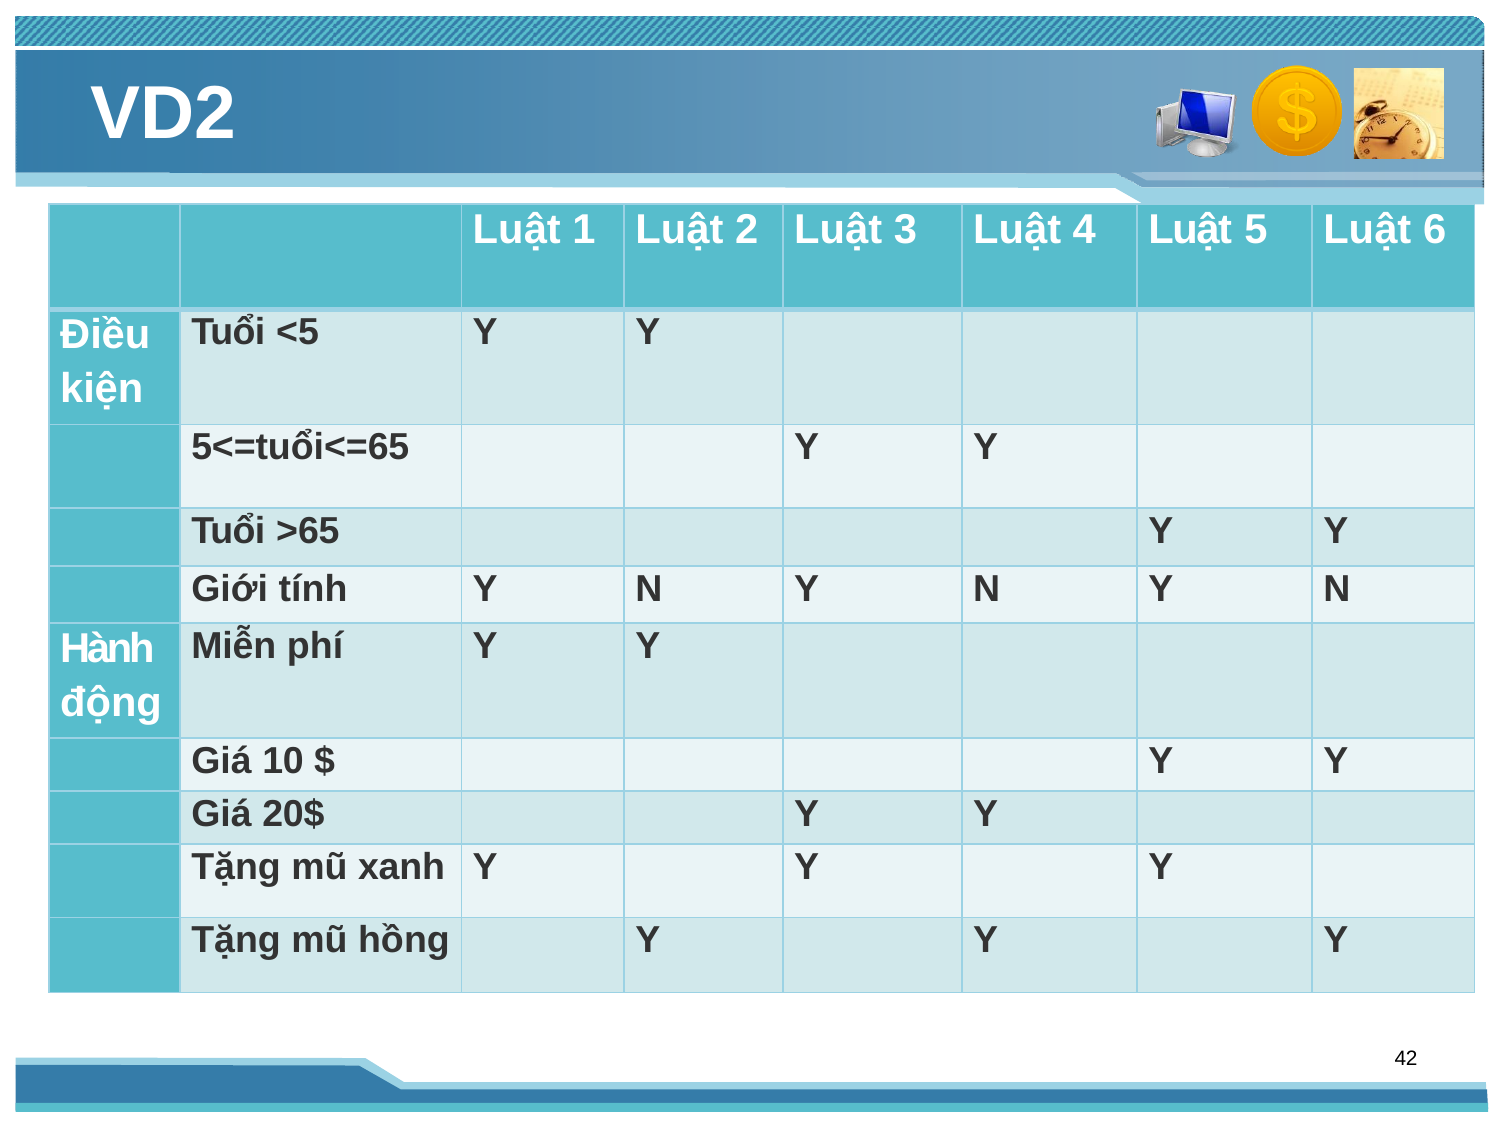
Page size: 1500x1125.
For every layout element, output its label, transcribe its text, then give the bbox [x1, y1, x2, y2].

table_cell Y [784, 845, 961, 917]
table_cell Y [1138, 739, 1311, 790]
table_cell [462, 509, 623, 565]
table_cell Y [625, 918, 782, 992]
table_header Luật 3 [784, 205, 961, 307]
table_cell [625, 792, 782, 843]
picture [15, 16, 1485, 46]
table_cell Hành động [50, 624, 179, 737]
table_cell [1138, 624, 1311, 737]
table_cell [462, 425, 623, 507]
table_cell Giới tính [181, 567, 461, 622]
table_cell Y [1313, 918, 1474, 992]
table_cell [963, 845, 1136, 917]
table_cell Y [963, 425, 1136, 507]
table_cell [1138, 312, 1311, 424]
table_cell Miễn phí [181, 624, 461, 737]
table_cell [784, 312, 961, 424]
table_cell Y [462, 624, 623, 737]
table_cell [50, 567, 179, 622]
table_cell Giá 20$ [181, 792, 461, 843]
table_cell [1138, 918, 1311, 992]
table_cell [462, 792, 623, 843]
table_header Luật 4 [963, 205, 1136, 307]
table_cell [625, 739, 782, 790]
table_cell [963, 739, 1136, 790]
table_cell Y [625, 624, 782, 737]
table_cell [963, 509, 1136, 565]
table_cell [50, 425, 179, 507]
text_box VD2 [87, 61, 239, 154]
table_cell Y [1138, 567, 1311, 622]
table_cell Y [462, 845, 623, 917]
table_cell Y [784, 567, 961, 622]
table_cell [1313, 624, 1474, 737]
table_cell [50, 792, 179, 843]
table_cell [784, 918, 961, 992]
table_cell N [963, 567, 1136, 622]
table_header Luật 6 [1313, 205, 1474, 307]
table_cell Tặng mũ hồng [181, 918, 461, 992]
table_cell [784, 509, 961, 565]
table_cell [784, 624, 961, 737]
table_cell Tuổi >65 [181, 509, 461, 565]
table_cell [50, 509, 179, 565]
table_cell [462, 918, 623, 992]
table_cell Y [1313, 509, 1474, 565]
table_cell Tuổi <5 [181, 312, 461, 424]
table_header [181, 205, 461, 307]
table_cell Giá 10 $ [181, 739, 461, 790]
table_cell Y [1138, 509, 1311, 565]
table_cell N [1313, 567, 1474, 622]
table_cell [462, 739, 623, 790]
table_cell N [625, 567, 782, 622]
table_cell [784, 739, 961, 790]
table_cell [1313, 845, 1474, 917]
table_cell Y [1313, 739, 1474, 790]
table_header Luật 1 [462, 205, 623, 307]
table_cell [1313, 312, 1474, 424]
table_cell Y [1138, 845, 1311, 917]
table_cell Y [963, 918, 1136, 992]
table_header Luật 5 [1138, 205, 1311, 307]
table_cell Y [462, 312, 623, 424]
table_cell Y [625, 312, 782, 424]
table_cell [1138, 792, 1311, 843]
table_cell Y [784, 425, 961, 507]
table_cell [1313, 425, 1474, 507]
table_cell Điều kiện [50, 312, 179, 424]
table_cell [1138, 425, 1311, 507]
table_cell [1313, 792, 1474, 843]
table_cell [963, 312, 1136, 424]
picture [15, 50, 1485, 188]
table_cell 5<=tuổi<=65 [181, 425, 461, 507]
table_cell Tặng mũ xanh [181, 845, 461, 917]
slide_number 42 [1378, 1044, 1424, 1125]
table_cell [50, 845, 179, 917]
table_cell [963, 624, 1136, 737]
table_cell [625, 845, 782, 917]
table_header Luật 2 [625, 205, 782, 307]
text_box Ràng buộc: 1 ≤ a, b, c ≤ 200. Áp dụng Standard BVA (số test case 4*3 + 1 = 13) min = 1 min+ = 2 – nom = 100 – max- = 199 – max = 200 [1131, 171, 1485, 181]
table_cell Y [462, 567, 623, 622]
table_cell [625, 509, 782, 565]
table_cell Y [784, 792, 961, 843]
table_cell Y [963, 792, 1136, 843]
table_cell [50, 739, 179, 790]
table_cell [50, 918, 179, 992]
table_header [50, 205, 179, 307]
table_cell [625, 425, 782, 507]
